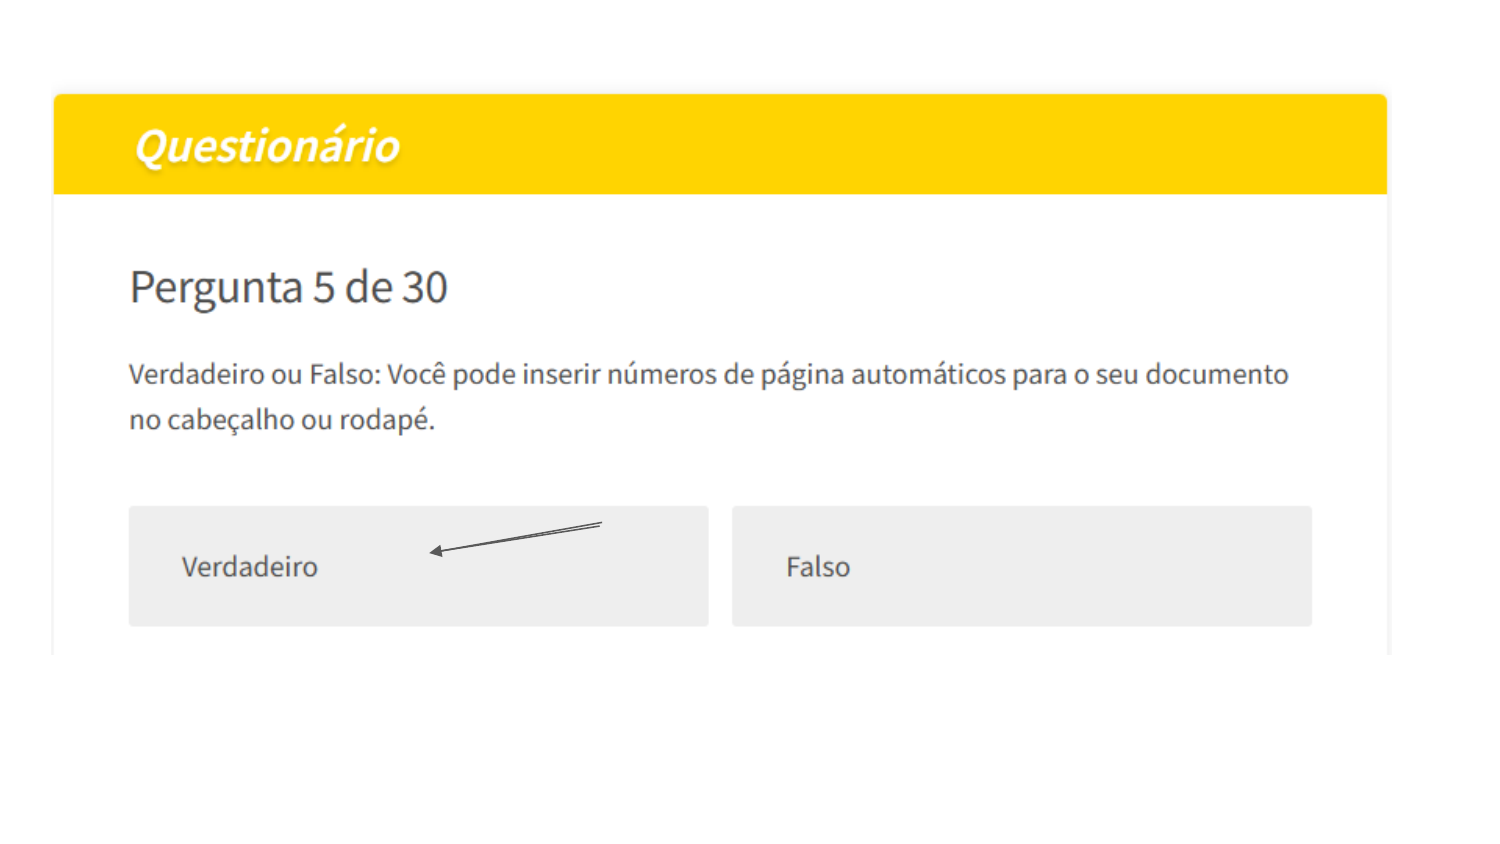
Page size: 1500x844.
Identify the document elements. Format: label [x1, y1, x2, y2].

text_box [428, 522, 603, 554]
picture [50, 63, 1392, 655]
